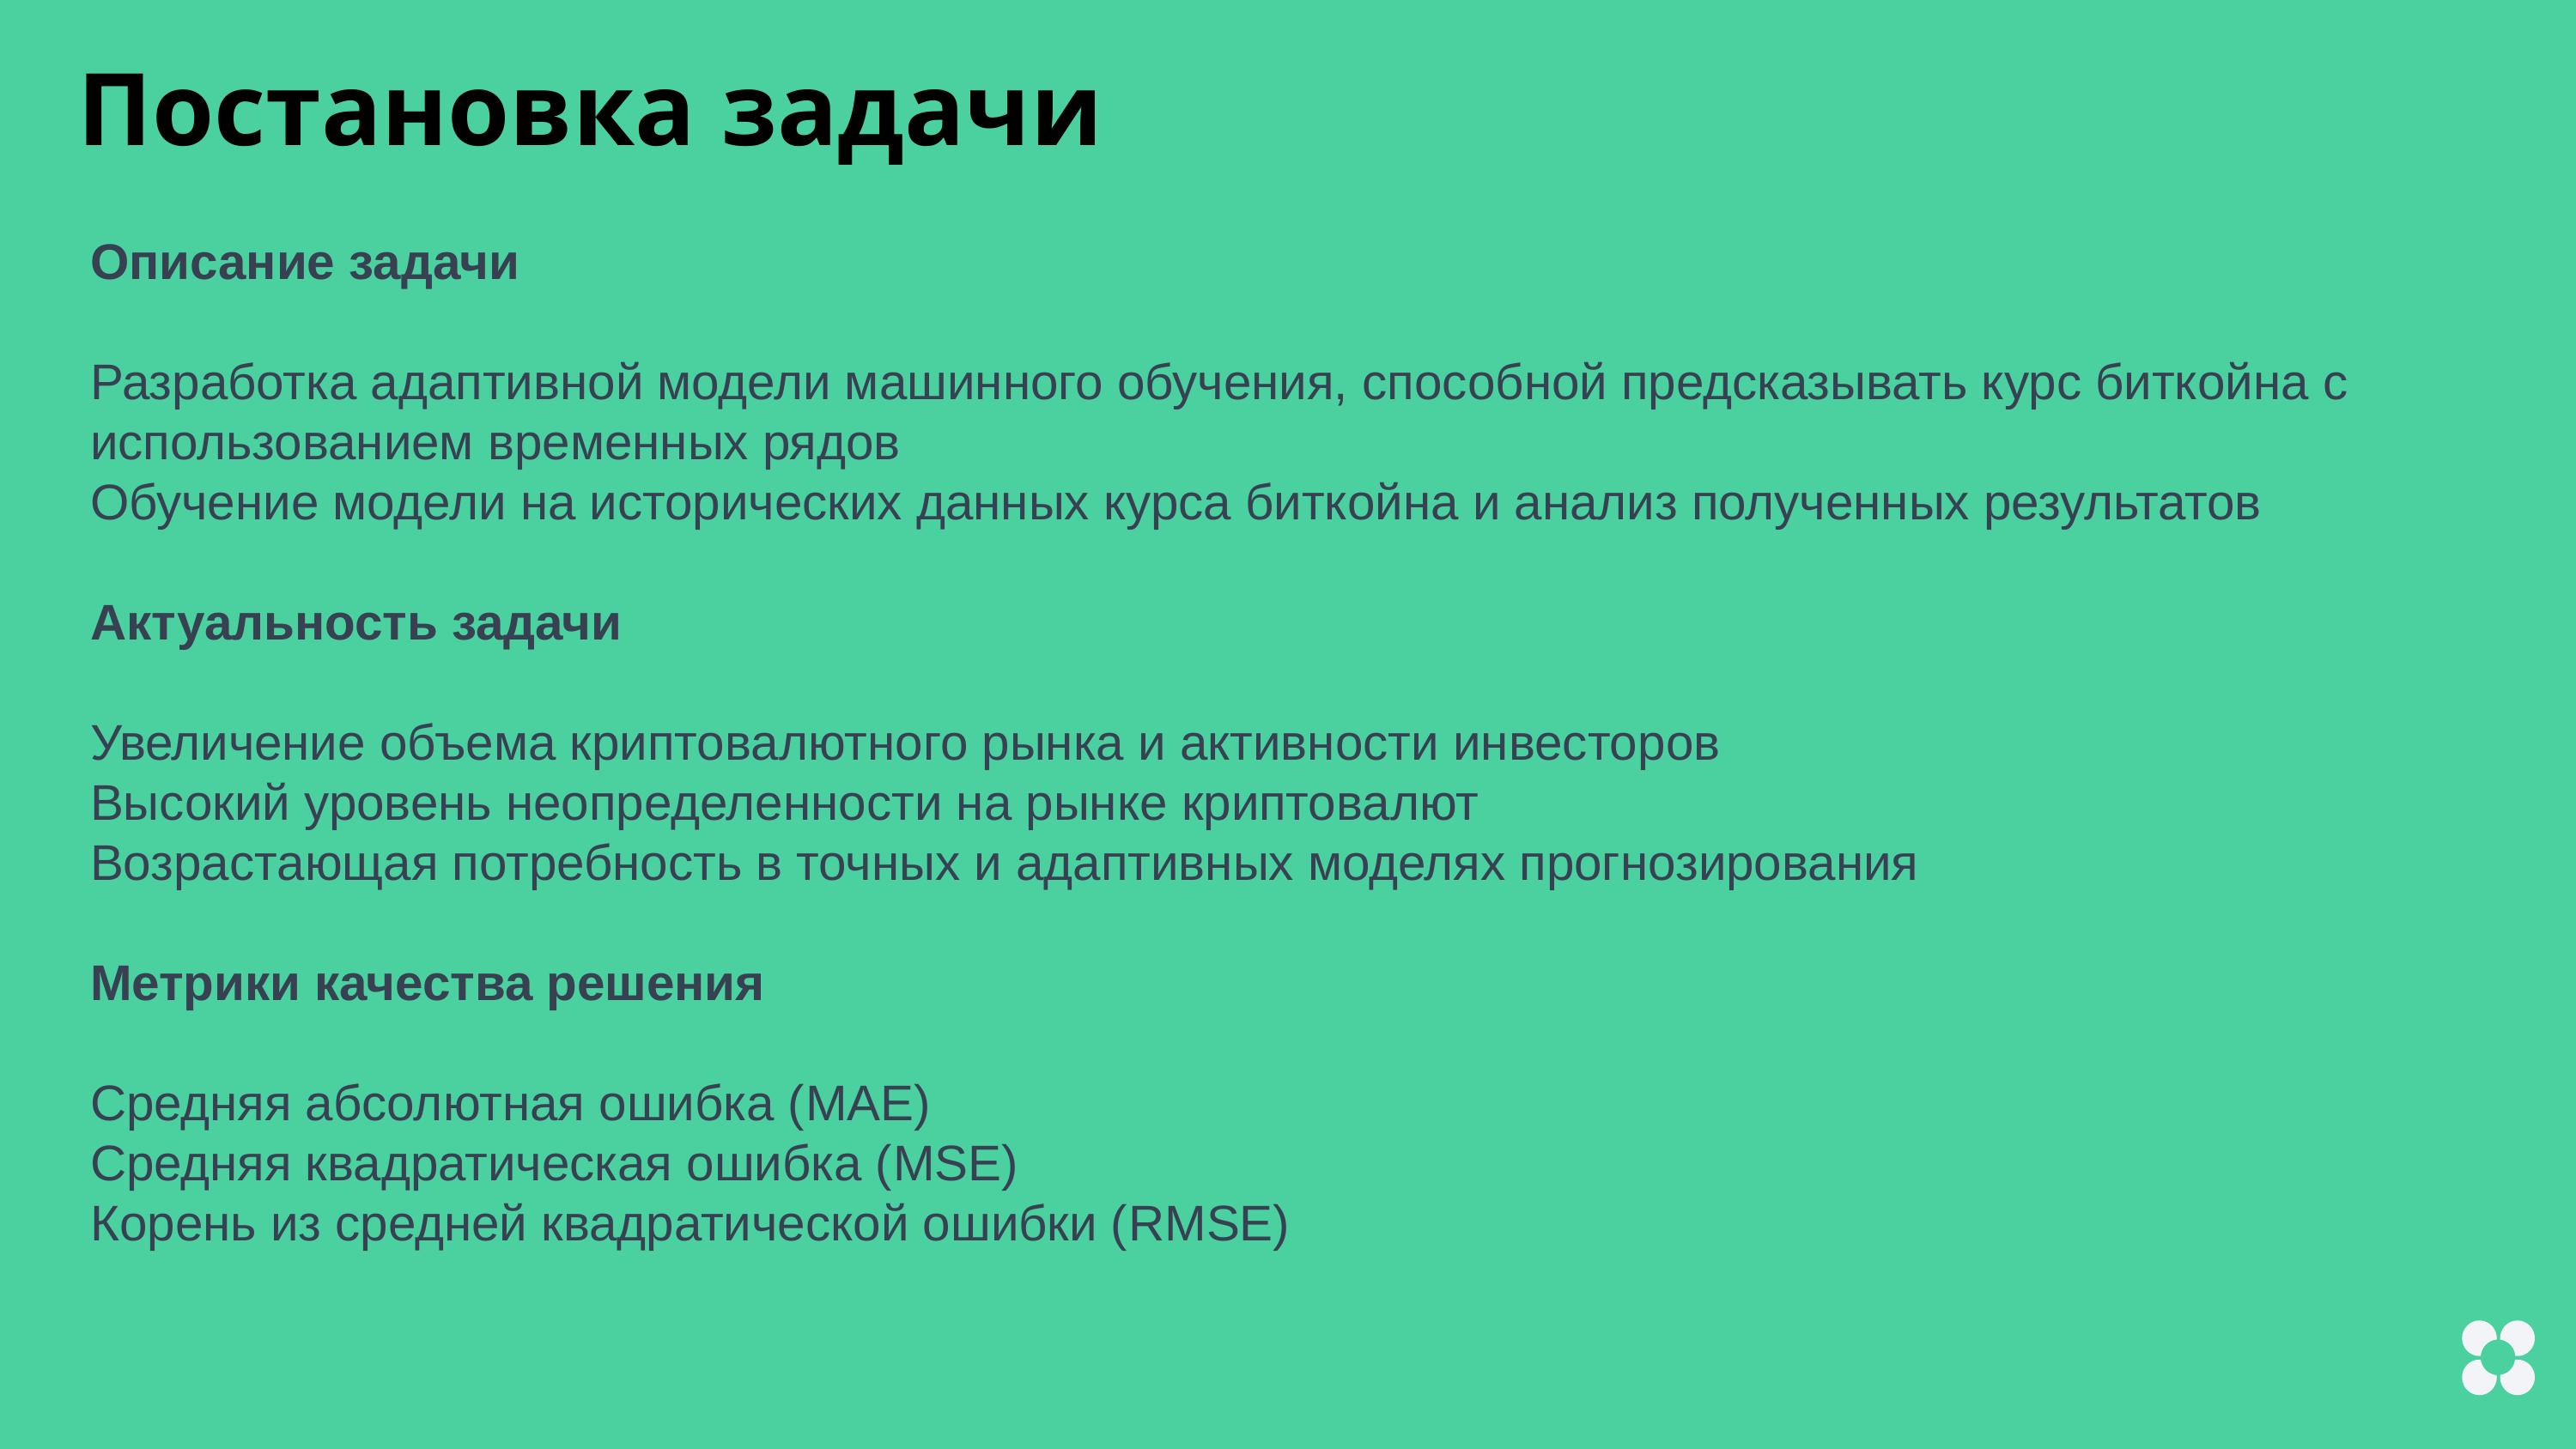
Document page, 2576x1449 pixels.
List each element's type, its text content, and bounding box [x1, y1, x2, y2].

text_box Постановка задачи [77, 69, 2091, 162]
text_box Описание задачи Разработка адаптивной модели машинного обучения, способной предсказывать курс биткойна с использованием временных рядов Обучение модели на исторических данных курса биткойна и анализ полученных результатов Актуальность задачи Увеличение объема криптовалютного рынка и активности инвесторов Высокий уровень неопределенности на рынке криптовалют Возрастающая потребность в точных и адаптивных моделях прогнозирования Метрики качества решения Средняя абсолютная ошибка (MAE) Средняя квадратическая ошибка (MSE) Корень из средней квадратической ошибки (RMSE) [77, 162, 2460, 1318]
